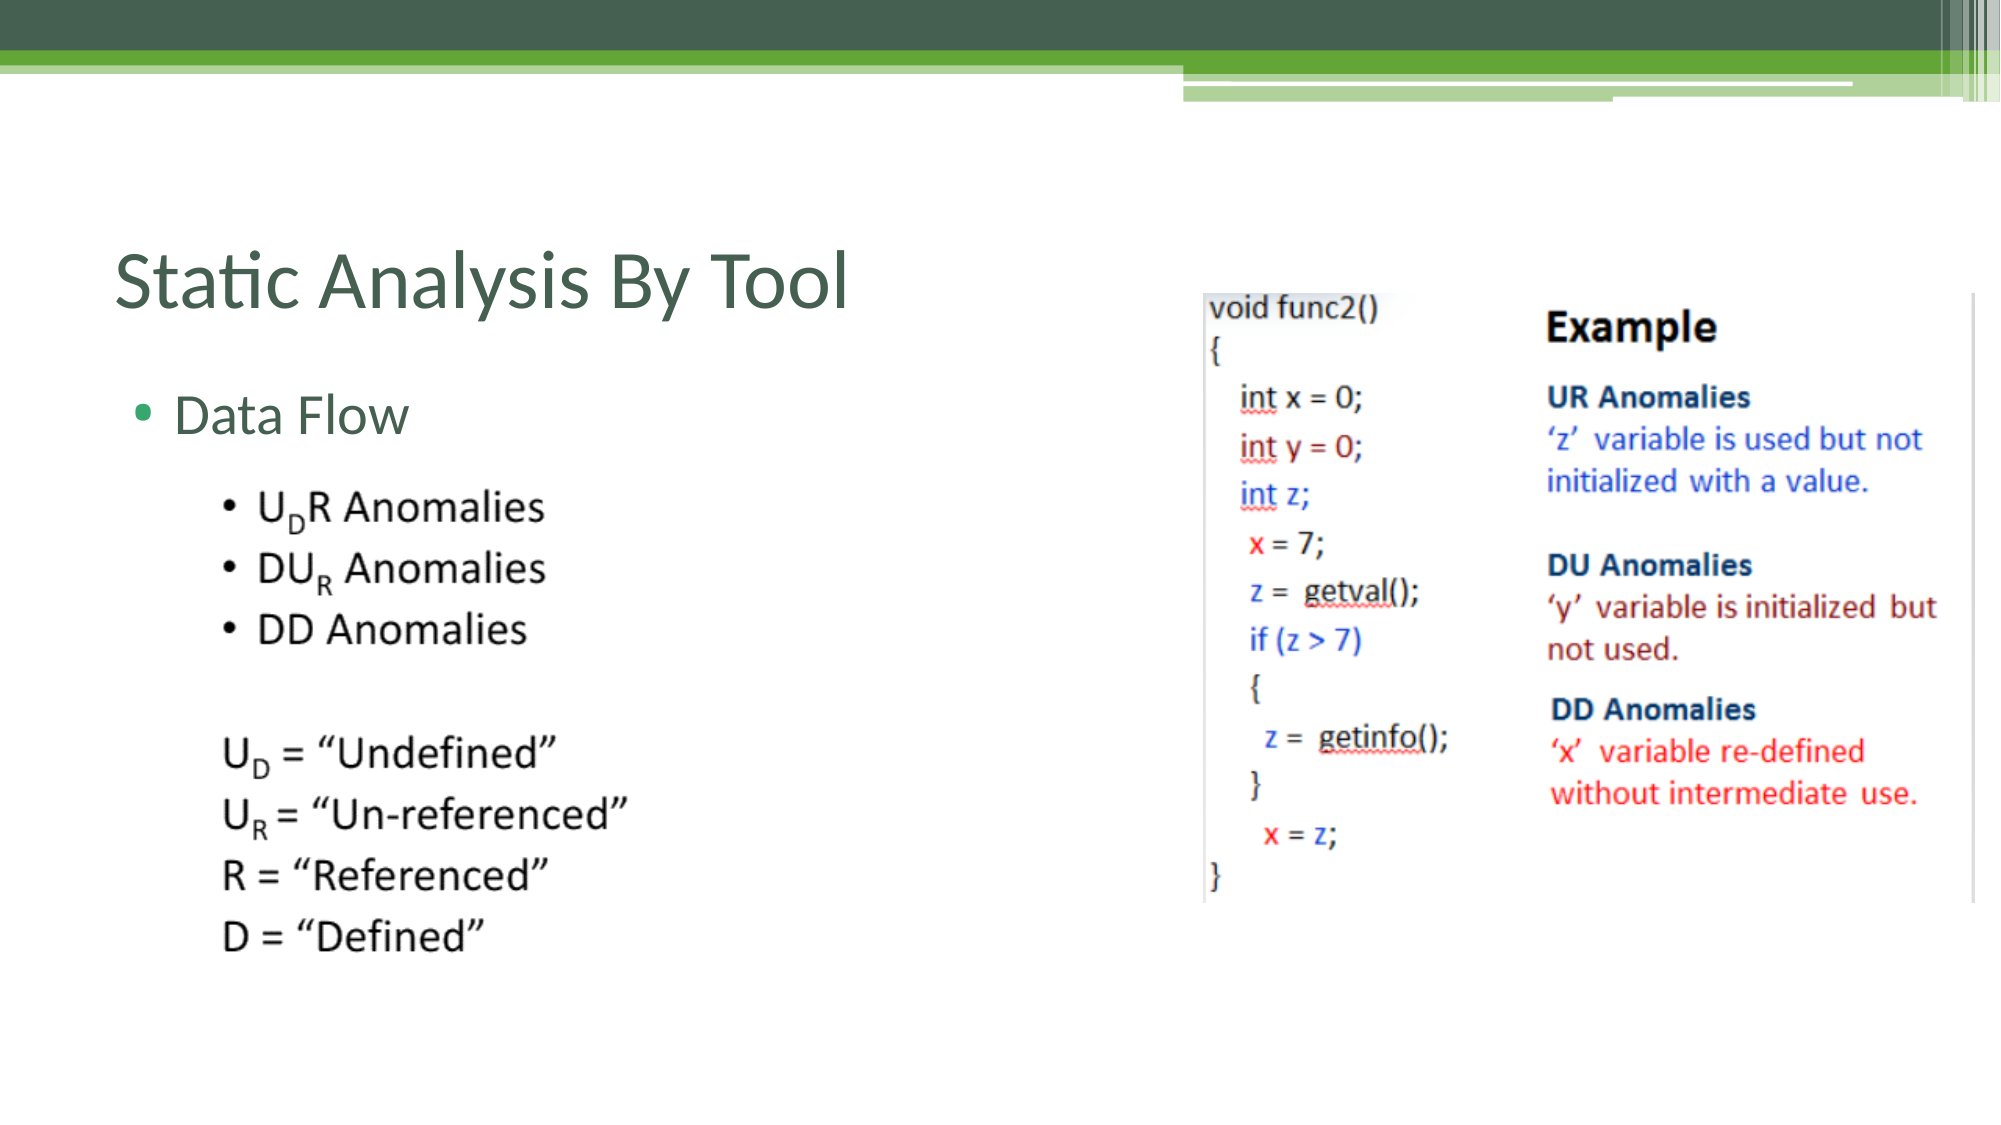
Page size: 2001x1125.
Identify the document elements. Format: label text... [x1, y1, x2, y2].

list Data Flow [99, 368, 1900, 1079]
picture [166, 486, 648, 961]
title Static Analysis By Tool [99, 187, 1900, 363]
picture [1203, 293, 1975, 903]
